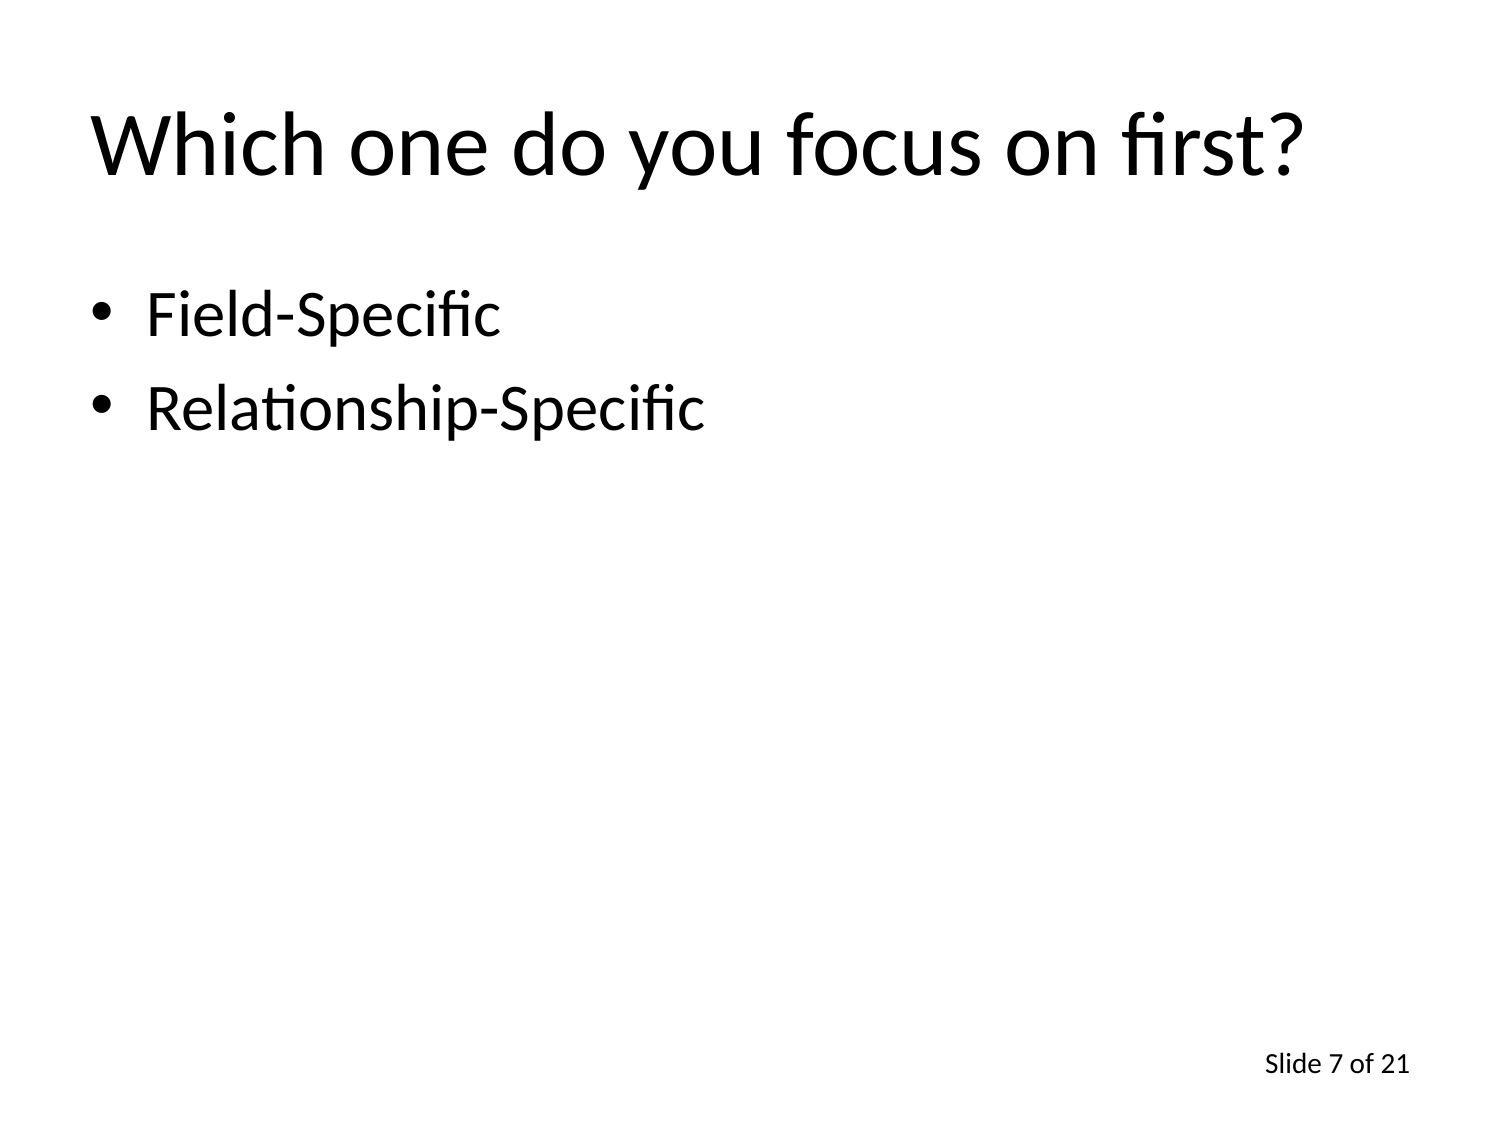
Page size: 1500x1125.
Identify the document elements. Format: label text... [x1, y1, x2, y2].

list Field-Specific Relationship-Specific [75, 262, 1425, 1005]
title Which one do you focus on first? [75, 45, 1425, 233]
